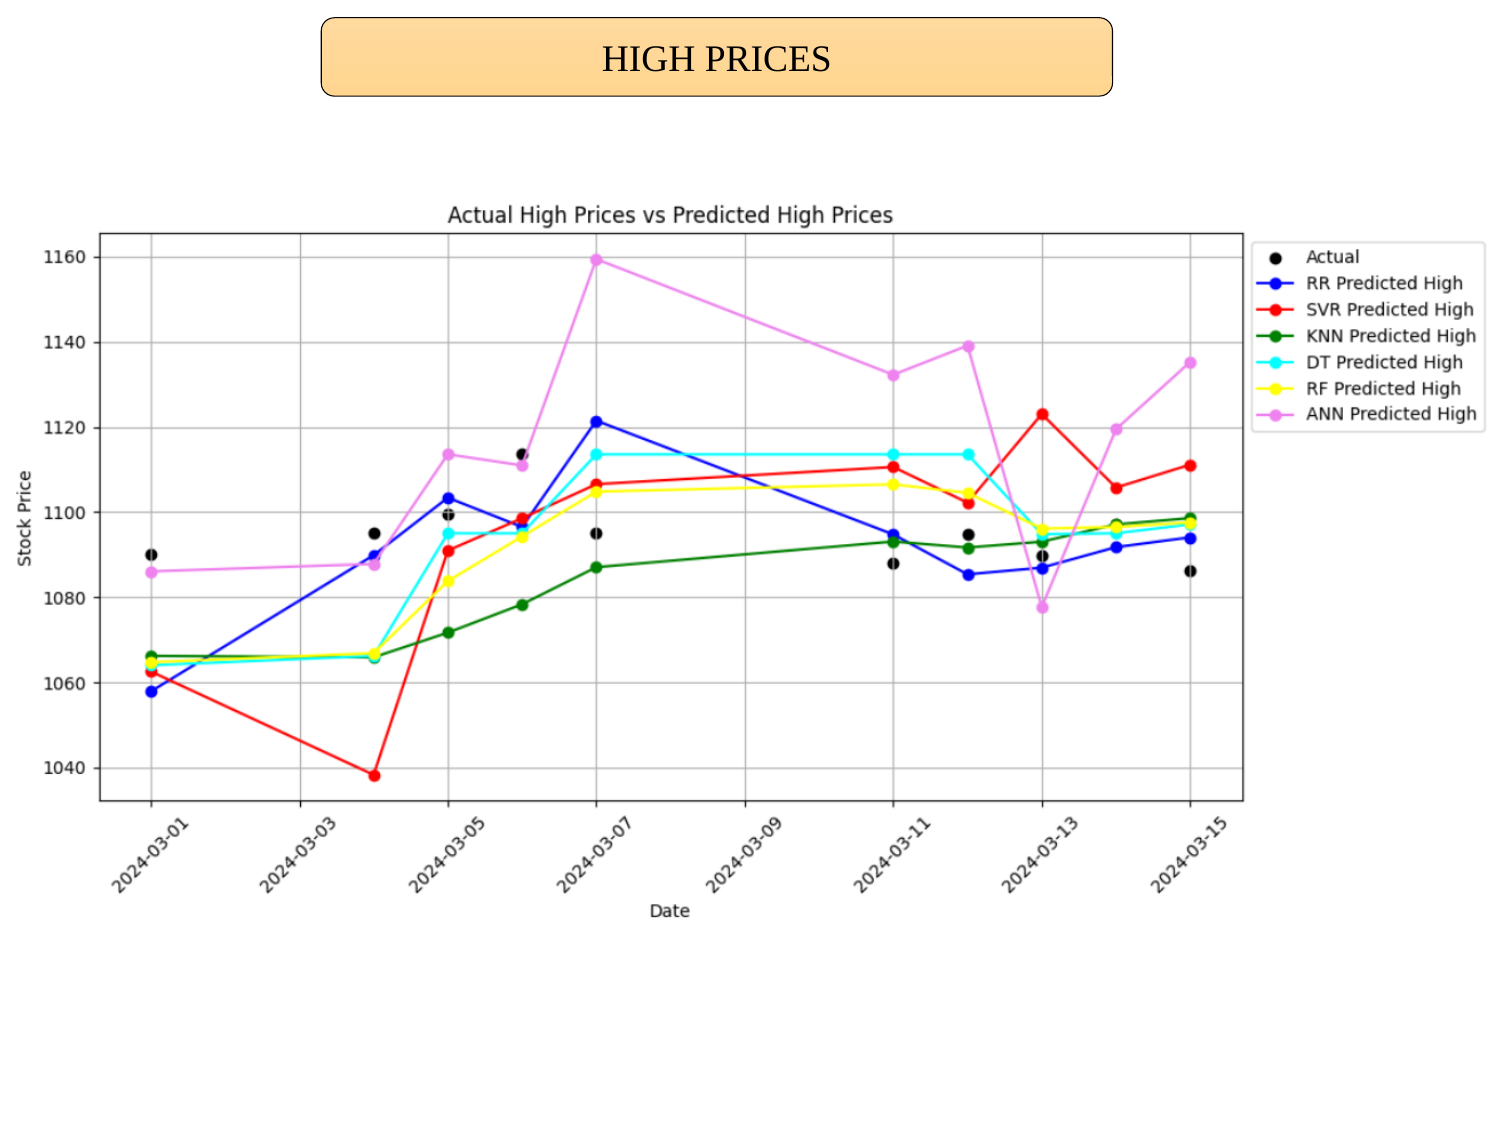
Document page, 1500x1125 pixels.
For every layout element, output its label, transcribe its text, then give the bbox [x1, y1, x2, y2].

text_box HIGH PRICES [320, 17, 1114, 97]
picture [0, 196, 1500, 928]
